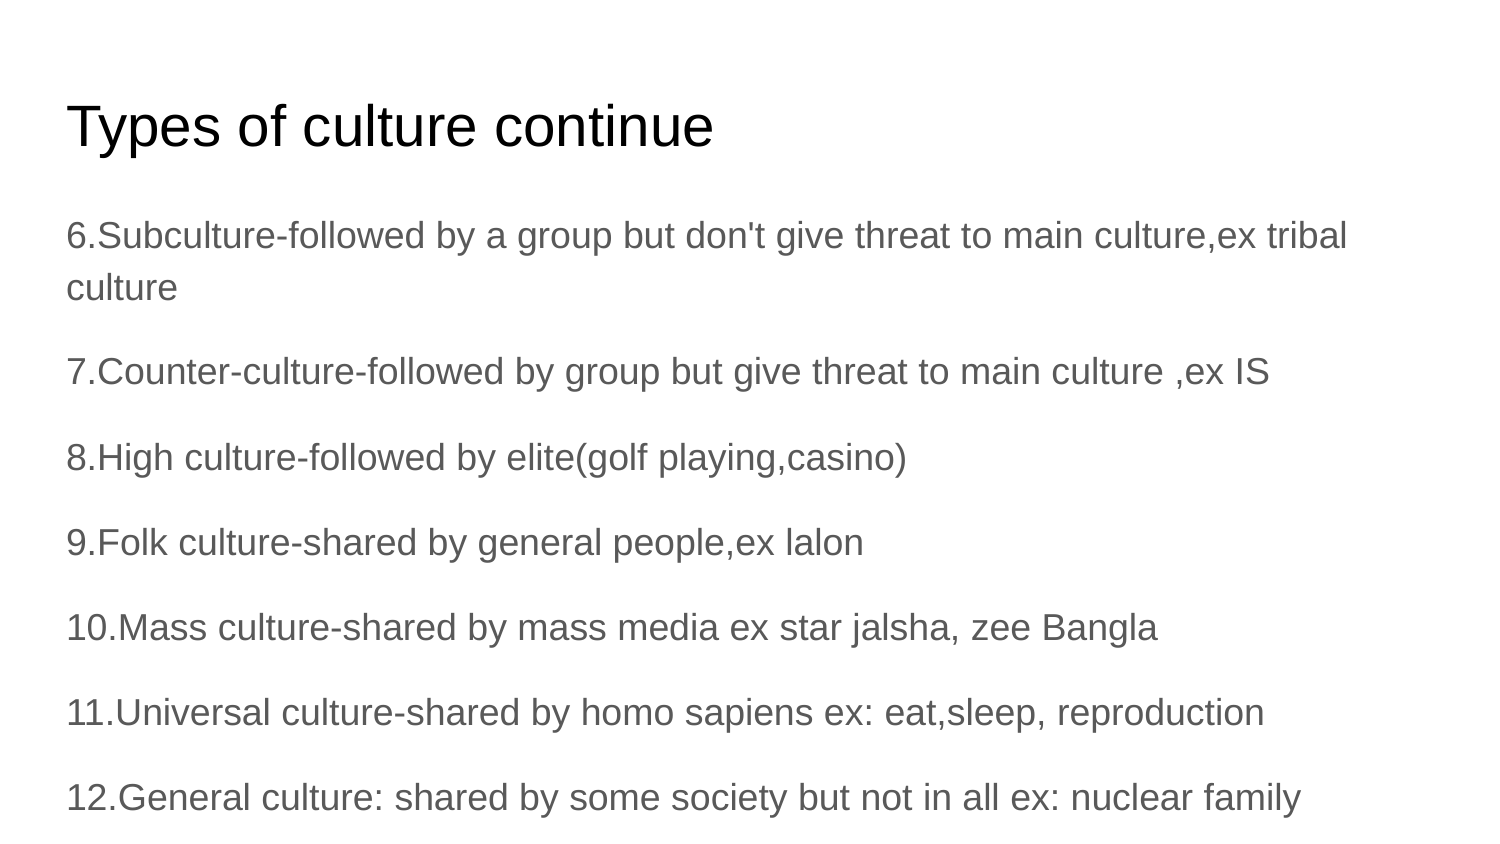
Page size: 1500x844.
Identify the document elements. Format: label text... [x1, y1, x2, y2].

list 6.Subculture-followed by a group but don't give threat to main culture,ex tribal culture 7.Counter-culture-followed by group but give threat to main culture ,ex IS 8.High culture-followed by elite(golf playing,casino) 9.Folk culture-shared by general people,ex lalon 10.Mass culture-shared by mass media ex star jalsha, zee Bangla 11.Universal culture-shared by homo sapiens ex: eat,sleep, reproduction 12.General culture: shared by some society but not in all ex: nuclear family [51, 189, 1449, 750]
title Types of culture continue [51, 72, 1449, 167]
